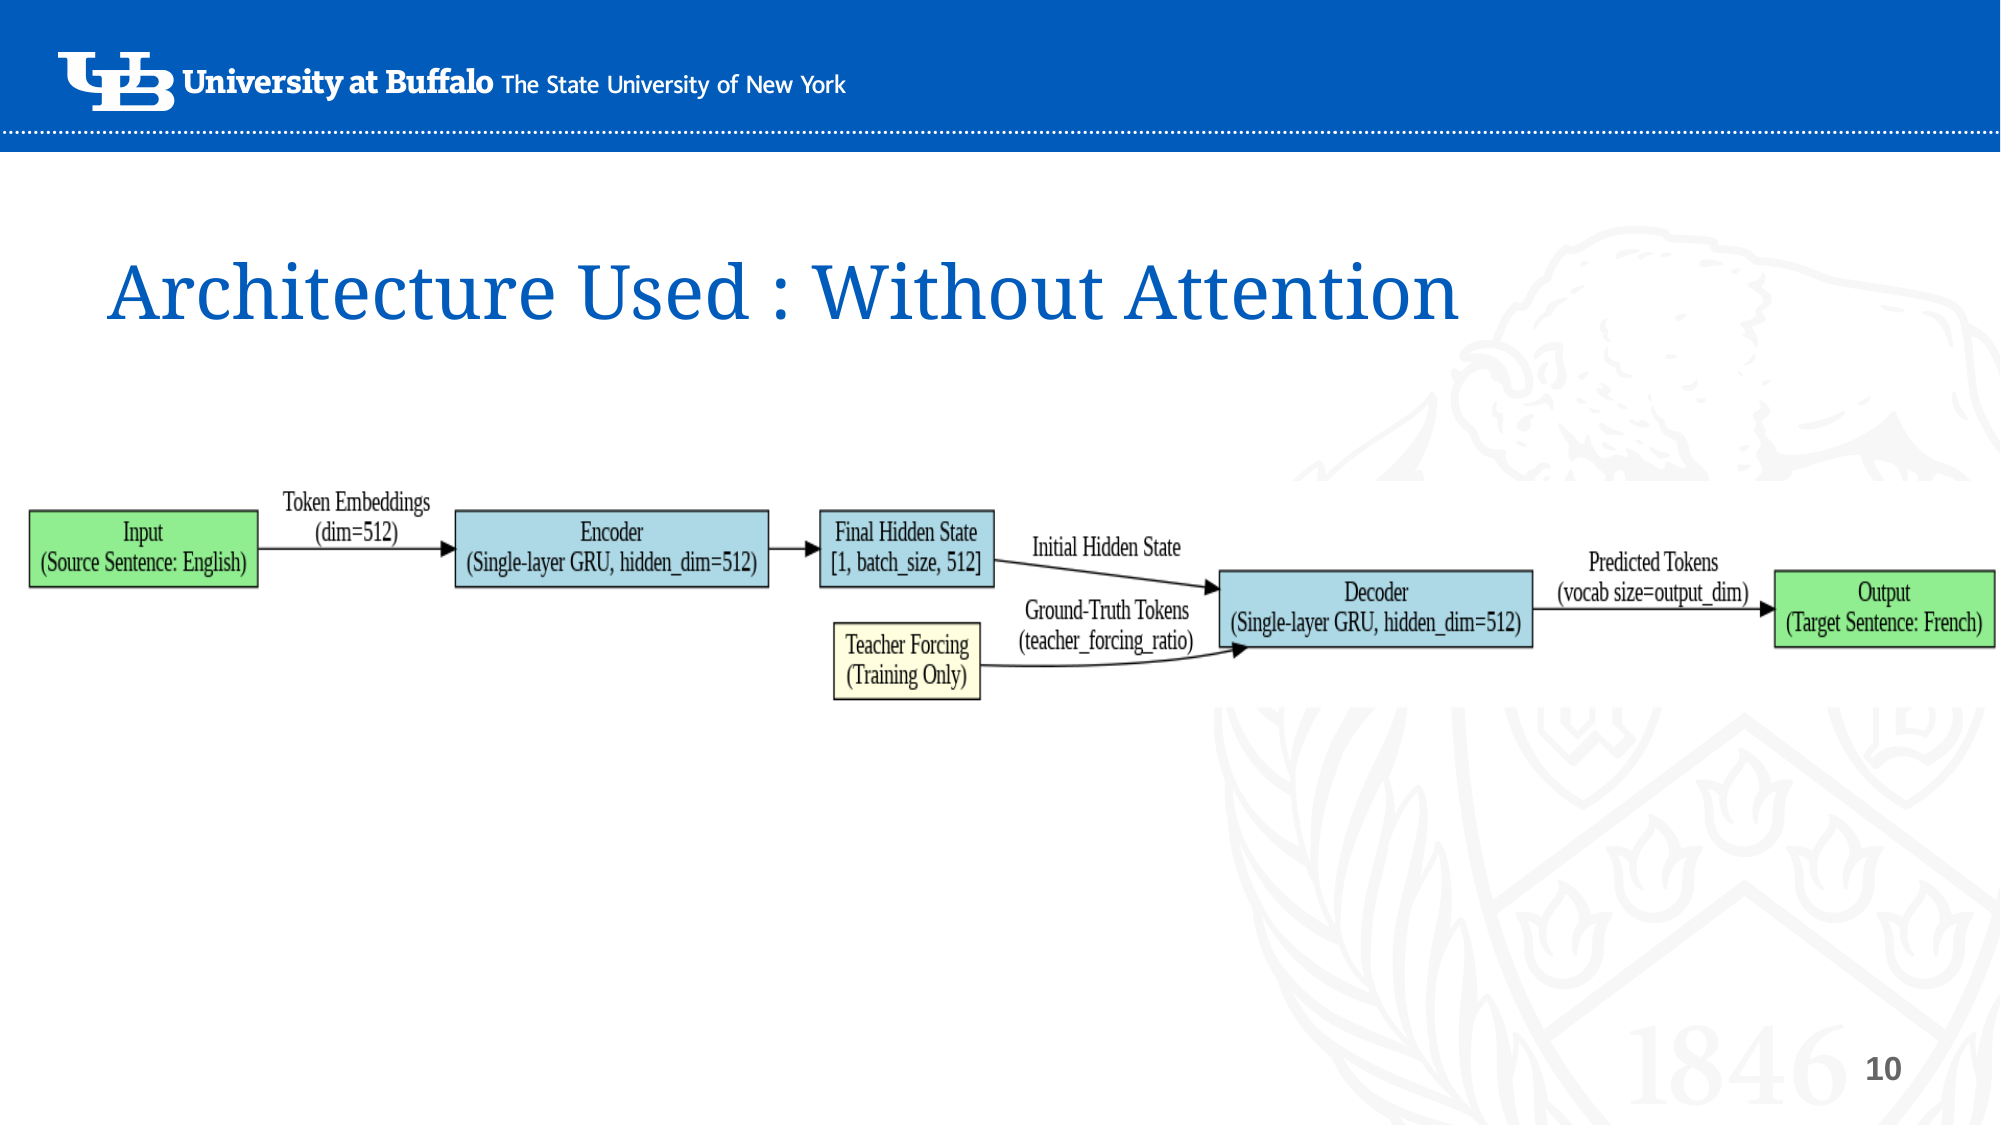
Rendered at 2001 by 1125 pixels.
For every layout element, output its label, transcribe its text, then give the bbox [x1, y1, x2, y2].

picture [0, 0, 2001, 1125]
footer 10 [1242, 1036, 1918, 1097]
title Architecture Used : Without Attention [93, 246, 1818, 343]
